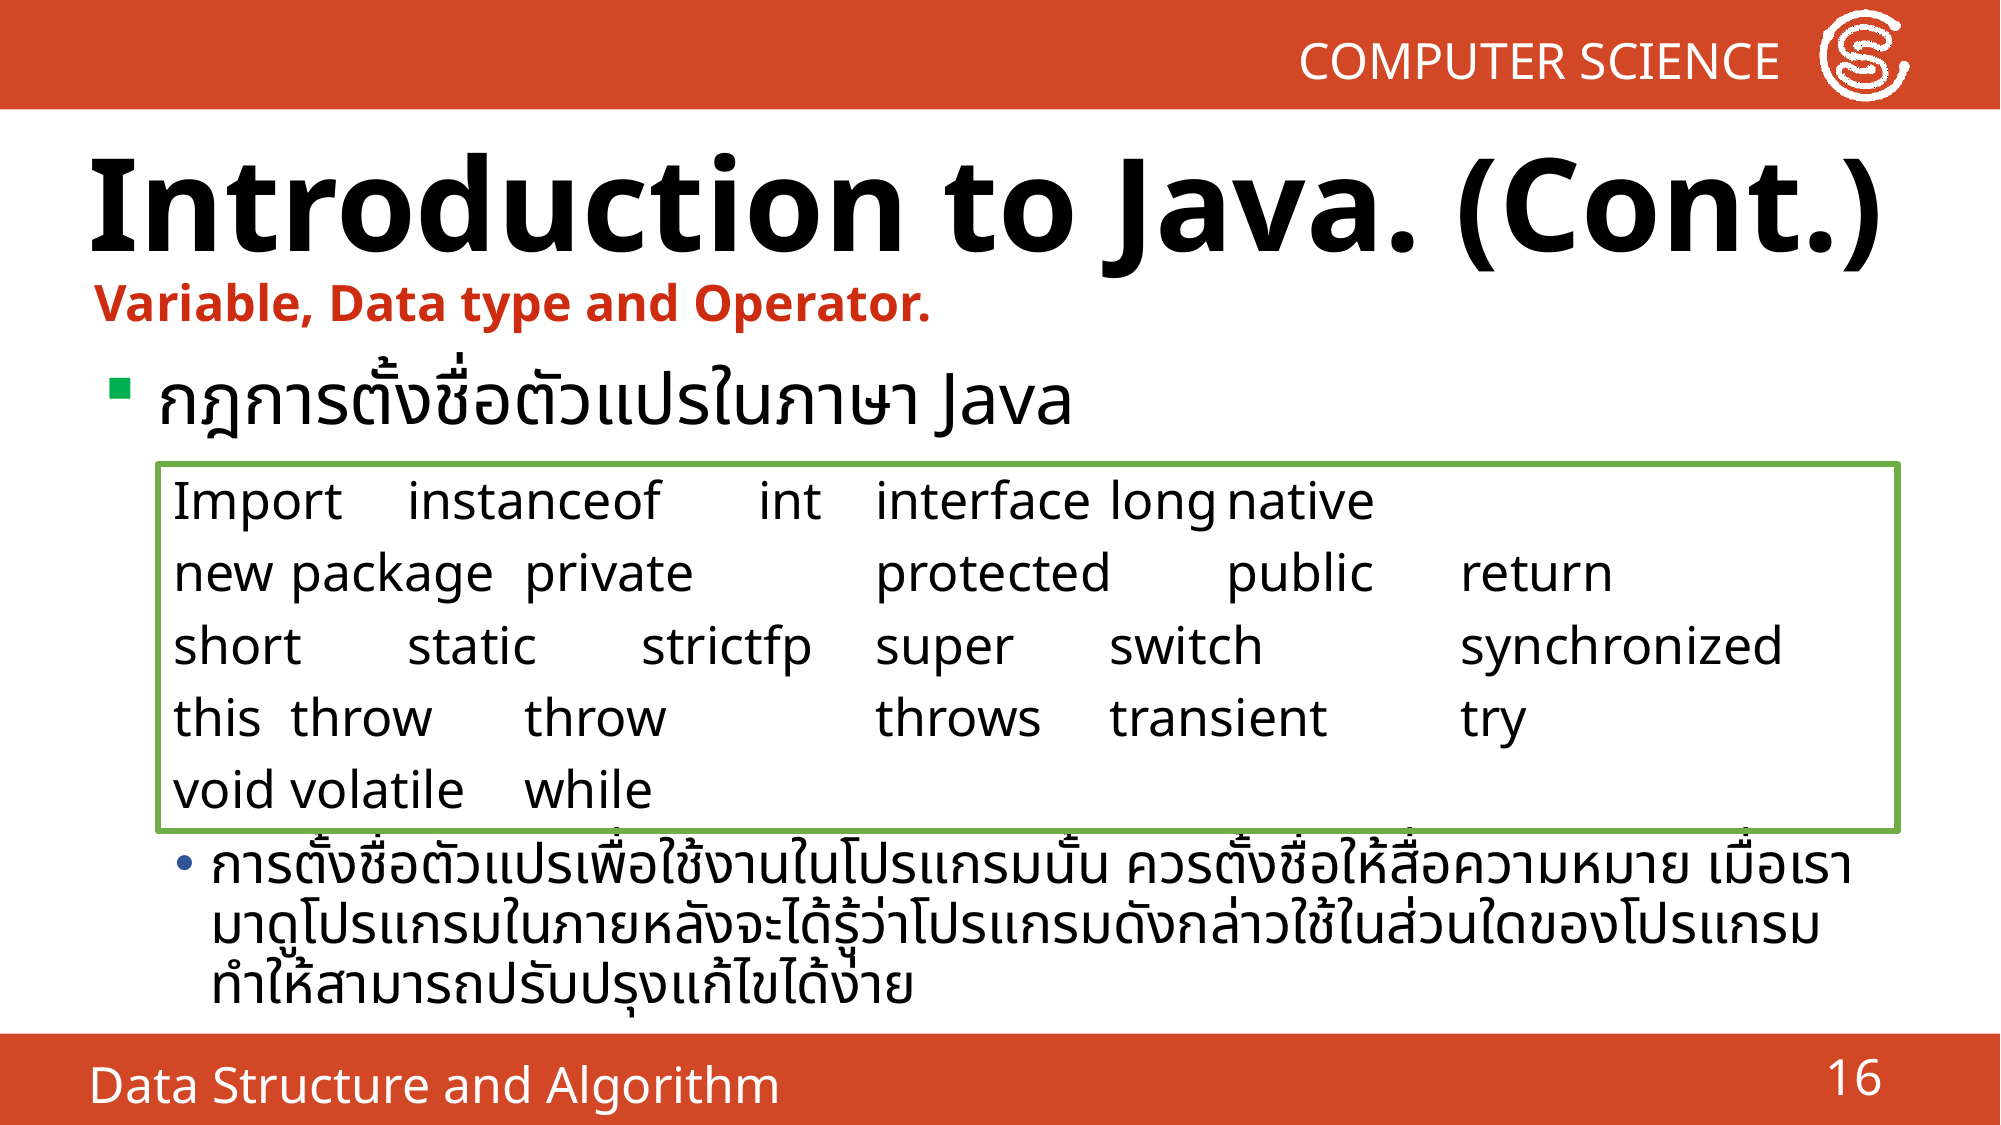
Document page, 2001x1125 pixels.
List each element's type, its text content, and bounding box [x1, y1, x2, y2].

list กฎการตั้งชื่อตัวแปรในภาษา Java การตั้งชื่อตัวแปรเพื่อใช้งานในโปรแกรมนั้น ควรตั้งชื่อให้สื่อความหมาย เมื่อเรามาดูโปรแกรมในภายหลังจะได้รู้ว่าโปรแกรมดังกล่าวใช้ในส่วนใดของโปรแกรม ทำให้สามารถปรับปรุงแก้ไขได้ง่าย [88, 355, 1912, 1027]
text_box Variable, Data type and Operator. [79, 270, 1921, 340]
text_box Data Structure and Algorithm [74, 1046, 1796, 1125]
text_box COMPUTER SCIENCE [0, 21, 1809, 103]
text_box Import instanceof int interface long native new package private protected public return short static strictfp super switch synchronized this throw throw throws transient try void volatile while [158, 463, 1898, 832]
picture [1815, 5, 1916, 106]
slide_number 16 [1447, 1049, 1898, 1110]
text_box [0, 0, 2000, 110]
text_box [0, 1032, 2000, 1125]
title Introduction to Java. (Cont.) [74, 113, 1916, 305]
